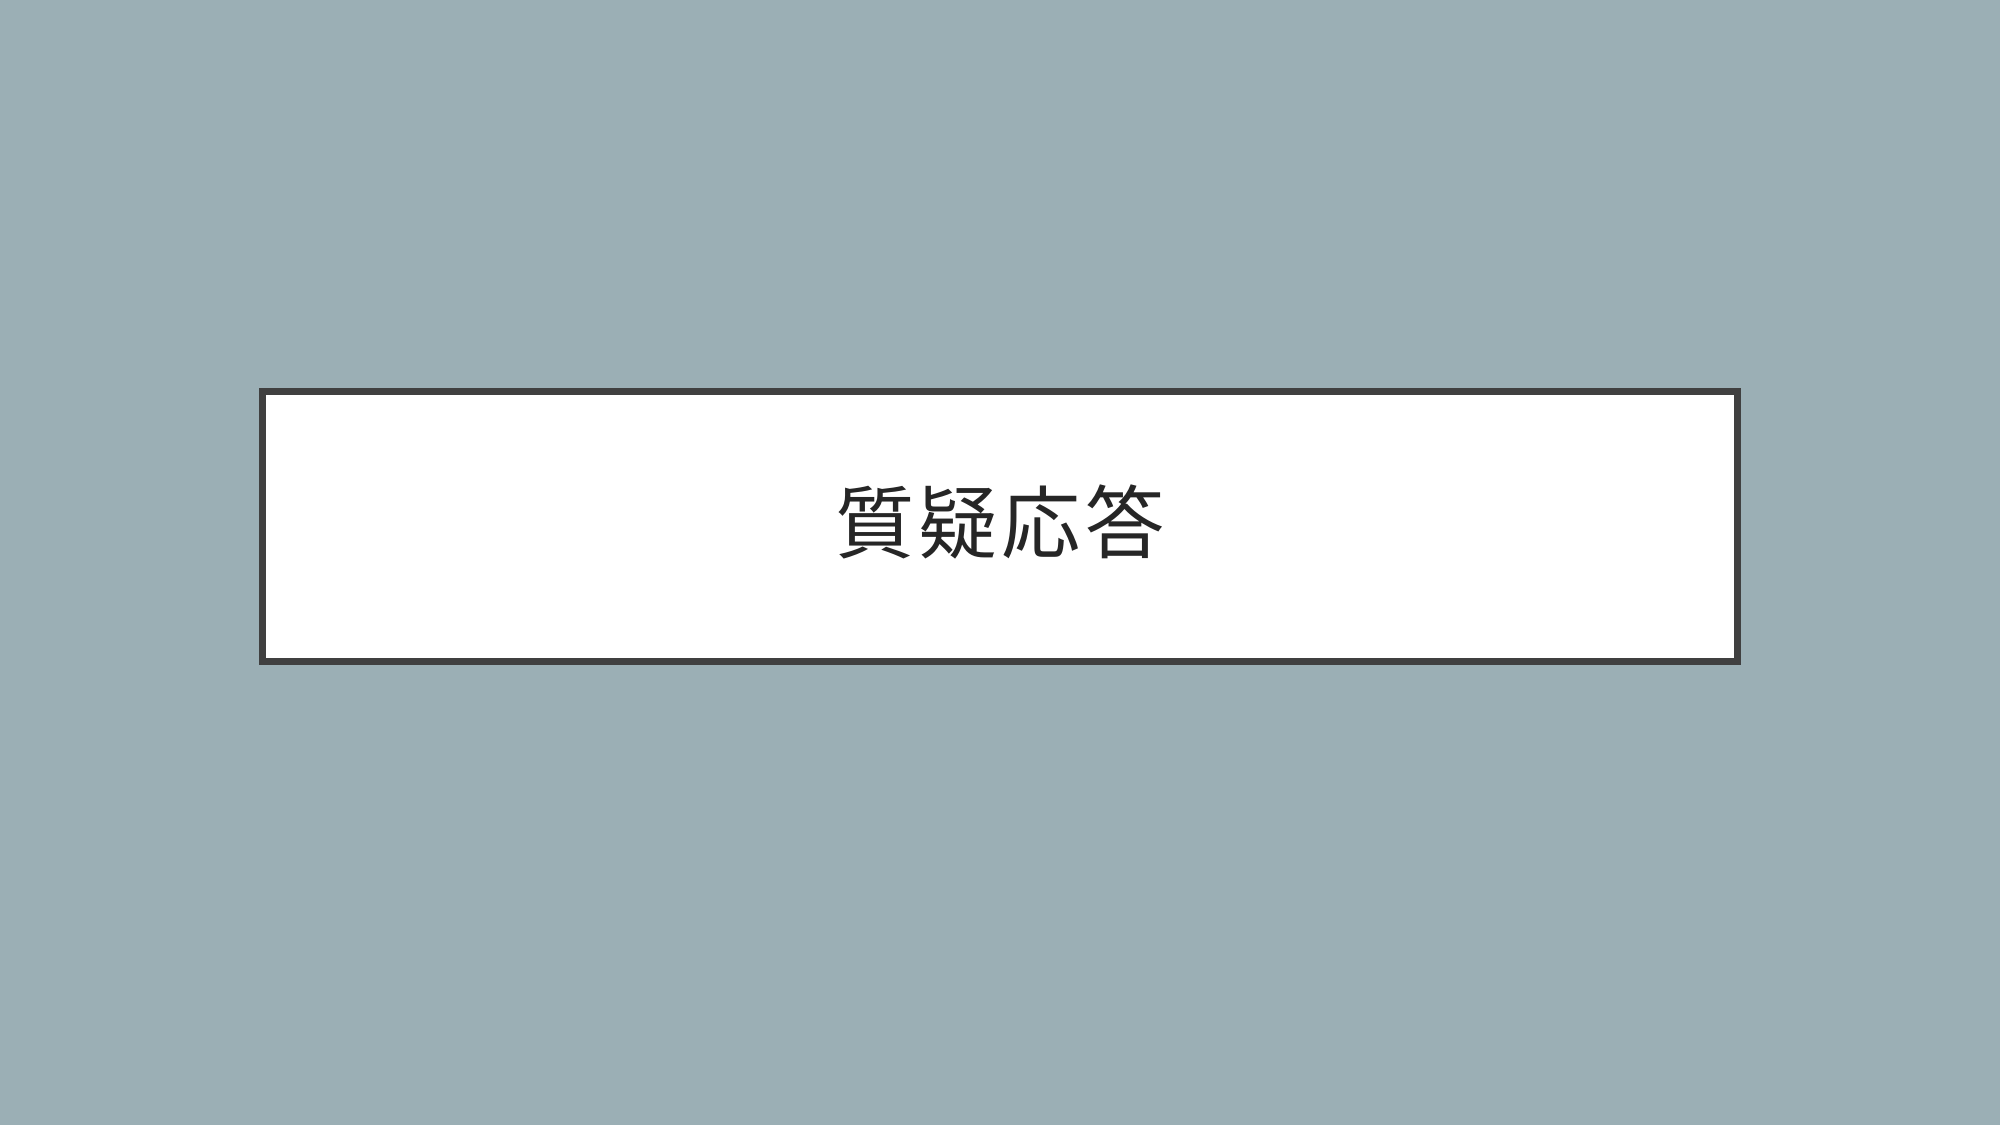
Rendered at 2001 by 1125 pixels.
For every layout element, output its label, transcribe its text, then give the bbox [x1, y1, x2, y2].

title 質疑応答 [259, 388, 1741, 665]
